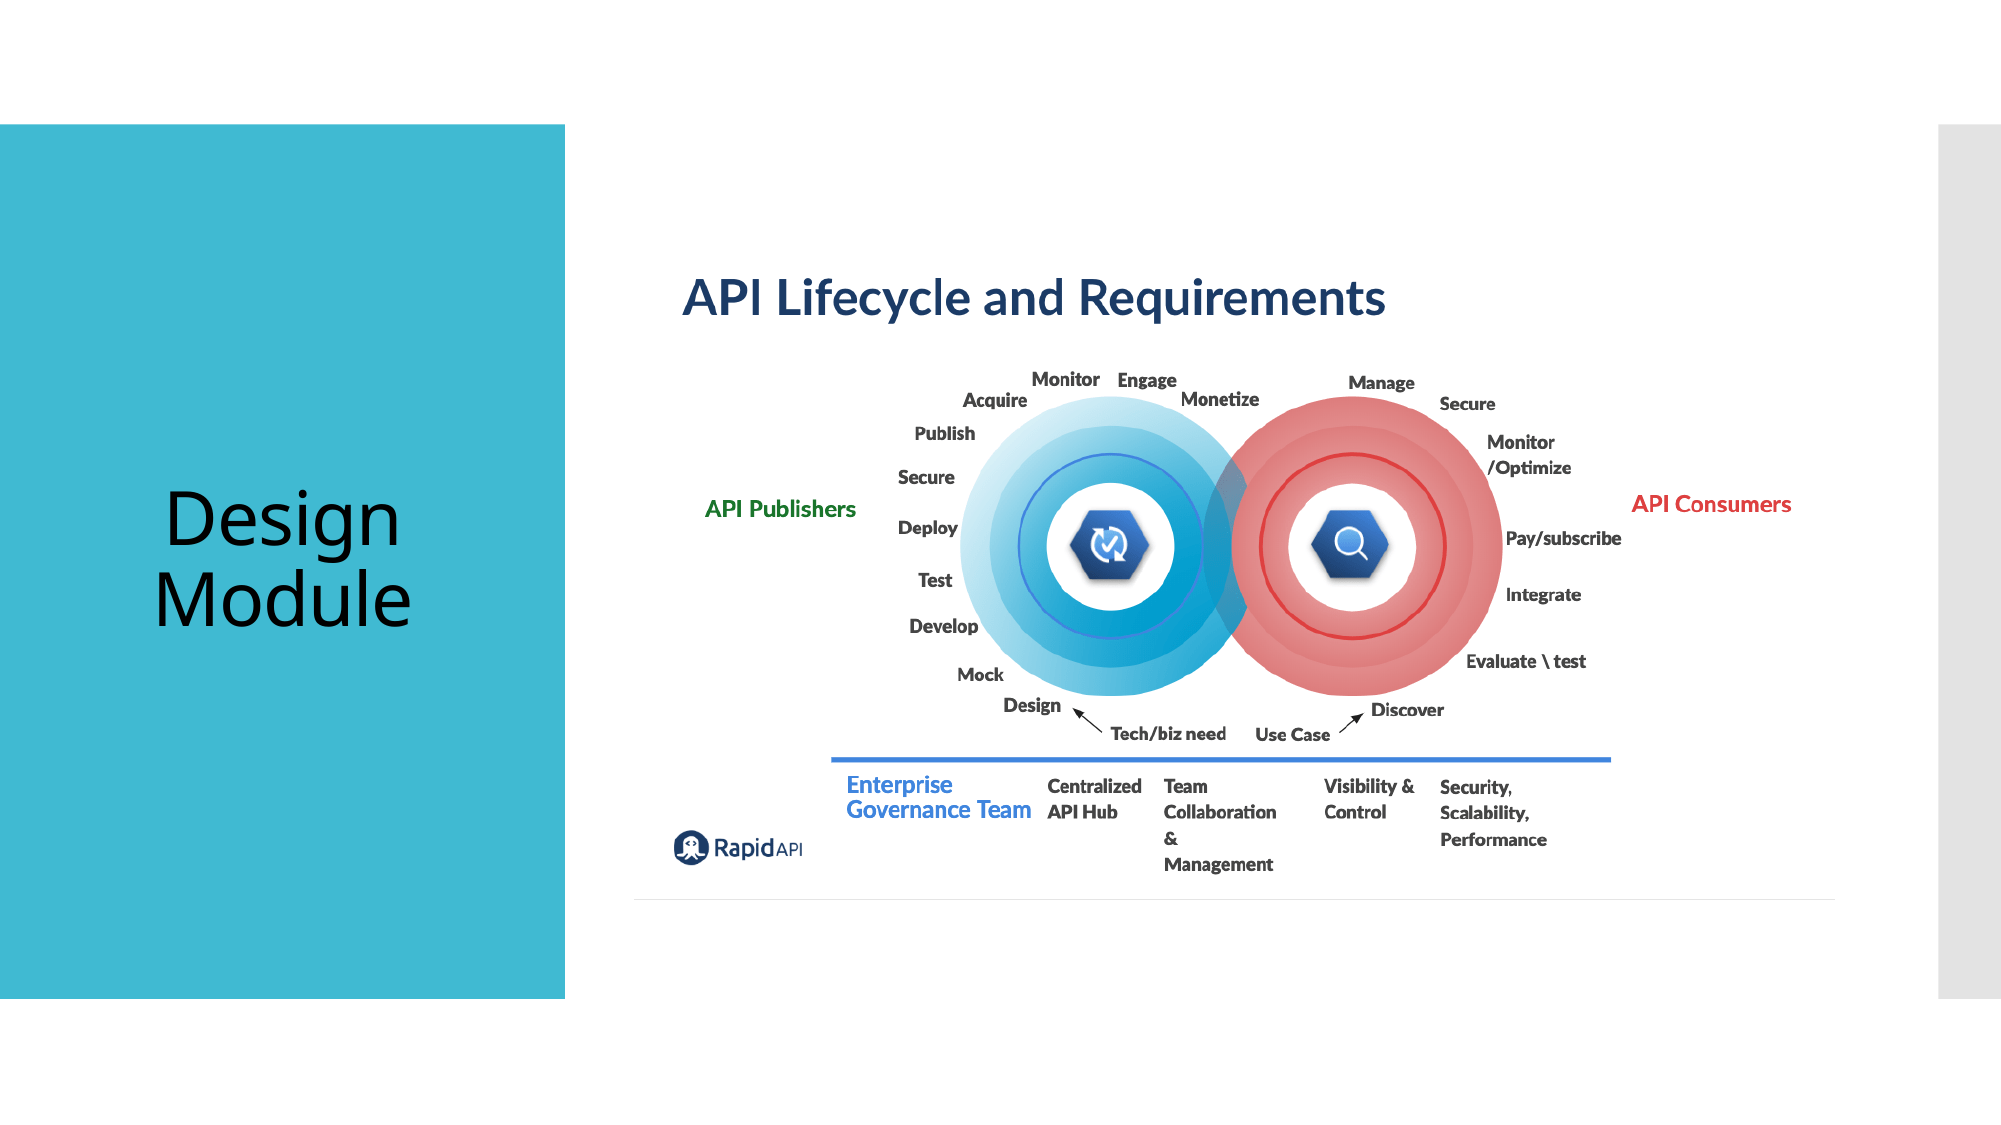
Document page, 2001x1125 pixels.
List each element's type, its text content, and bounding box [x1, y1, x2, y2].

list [634, 223, 1835, 900]
title Design Module [41, 184, 525, 940]
